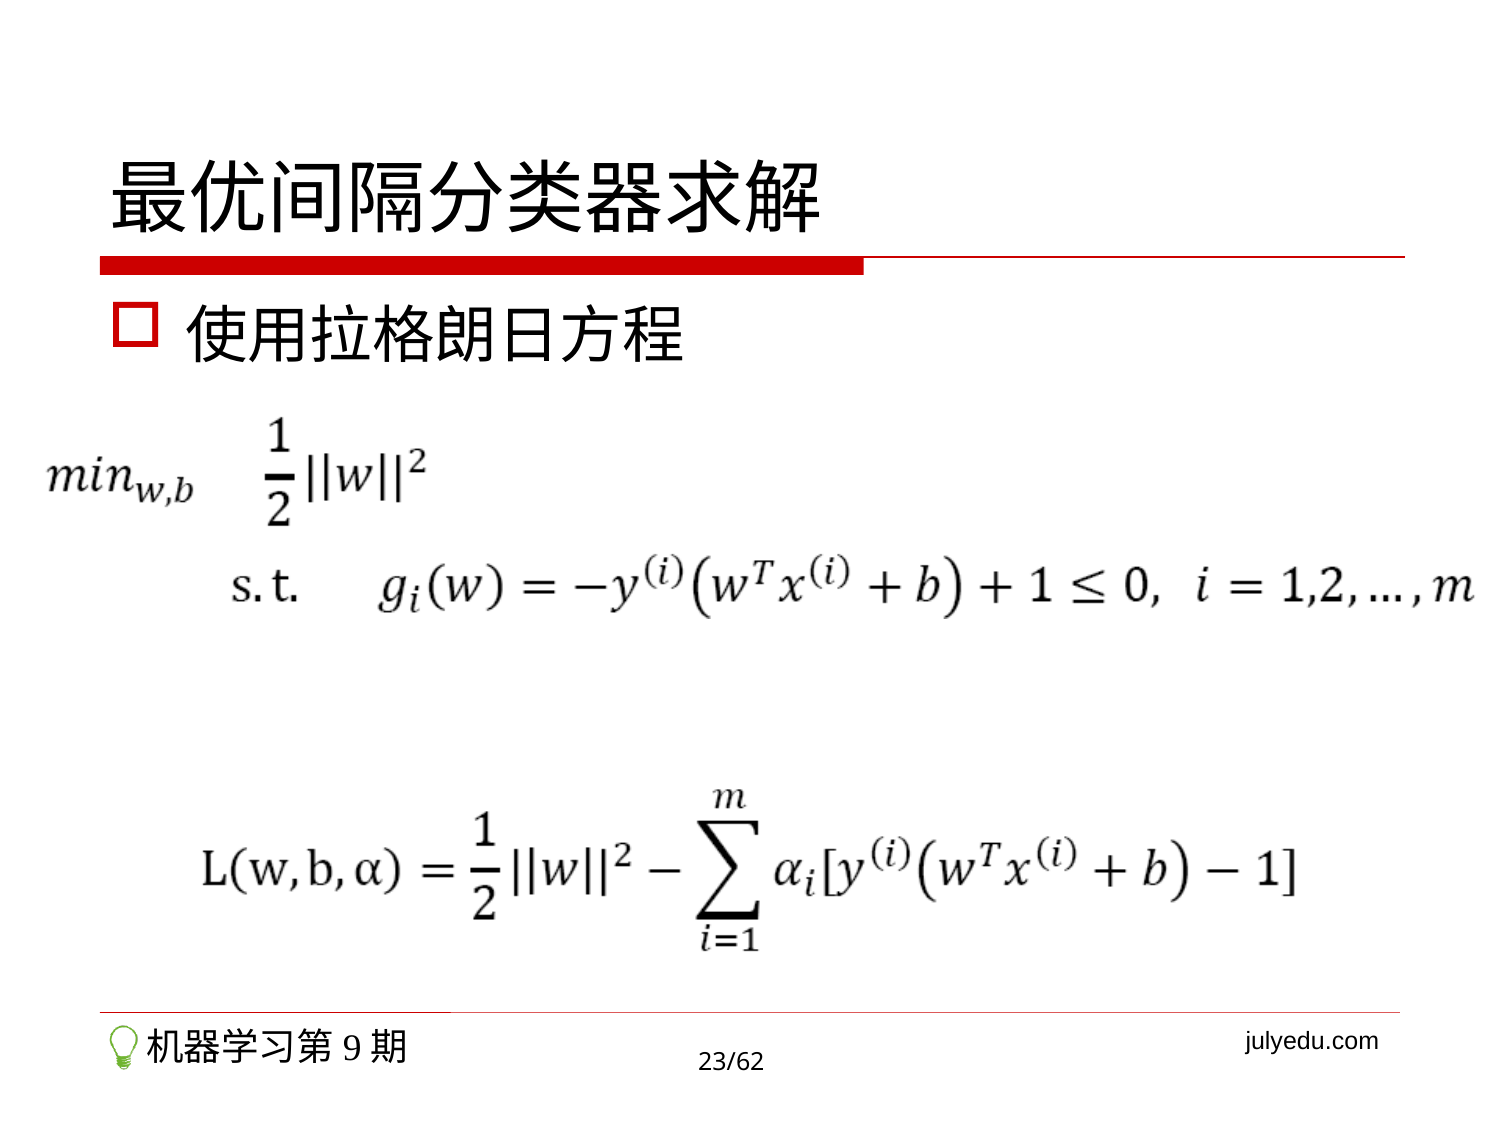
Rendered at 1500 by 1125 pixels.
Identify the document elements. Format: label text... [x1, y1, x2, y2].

list 使用拉格朗日方程 [92, 287, 1406, 407]
title 最优间隔分类器求解 [94, 50, 1407, 250]
picture [182, 763, 1307, 970]
picture [18, 408, 1500, 619]
list 使用拉格朗日方程 [92, 626, 1406, 988]
picture [100, 1023, 146, 1071]
